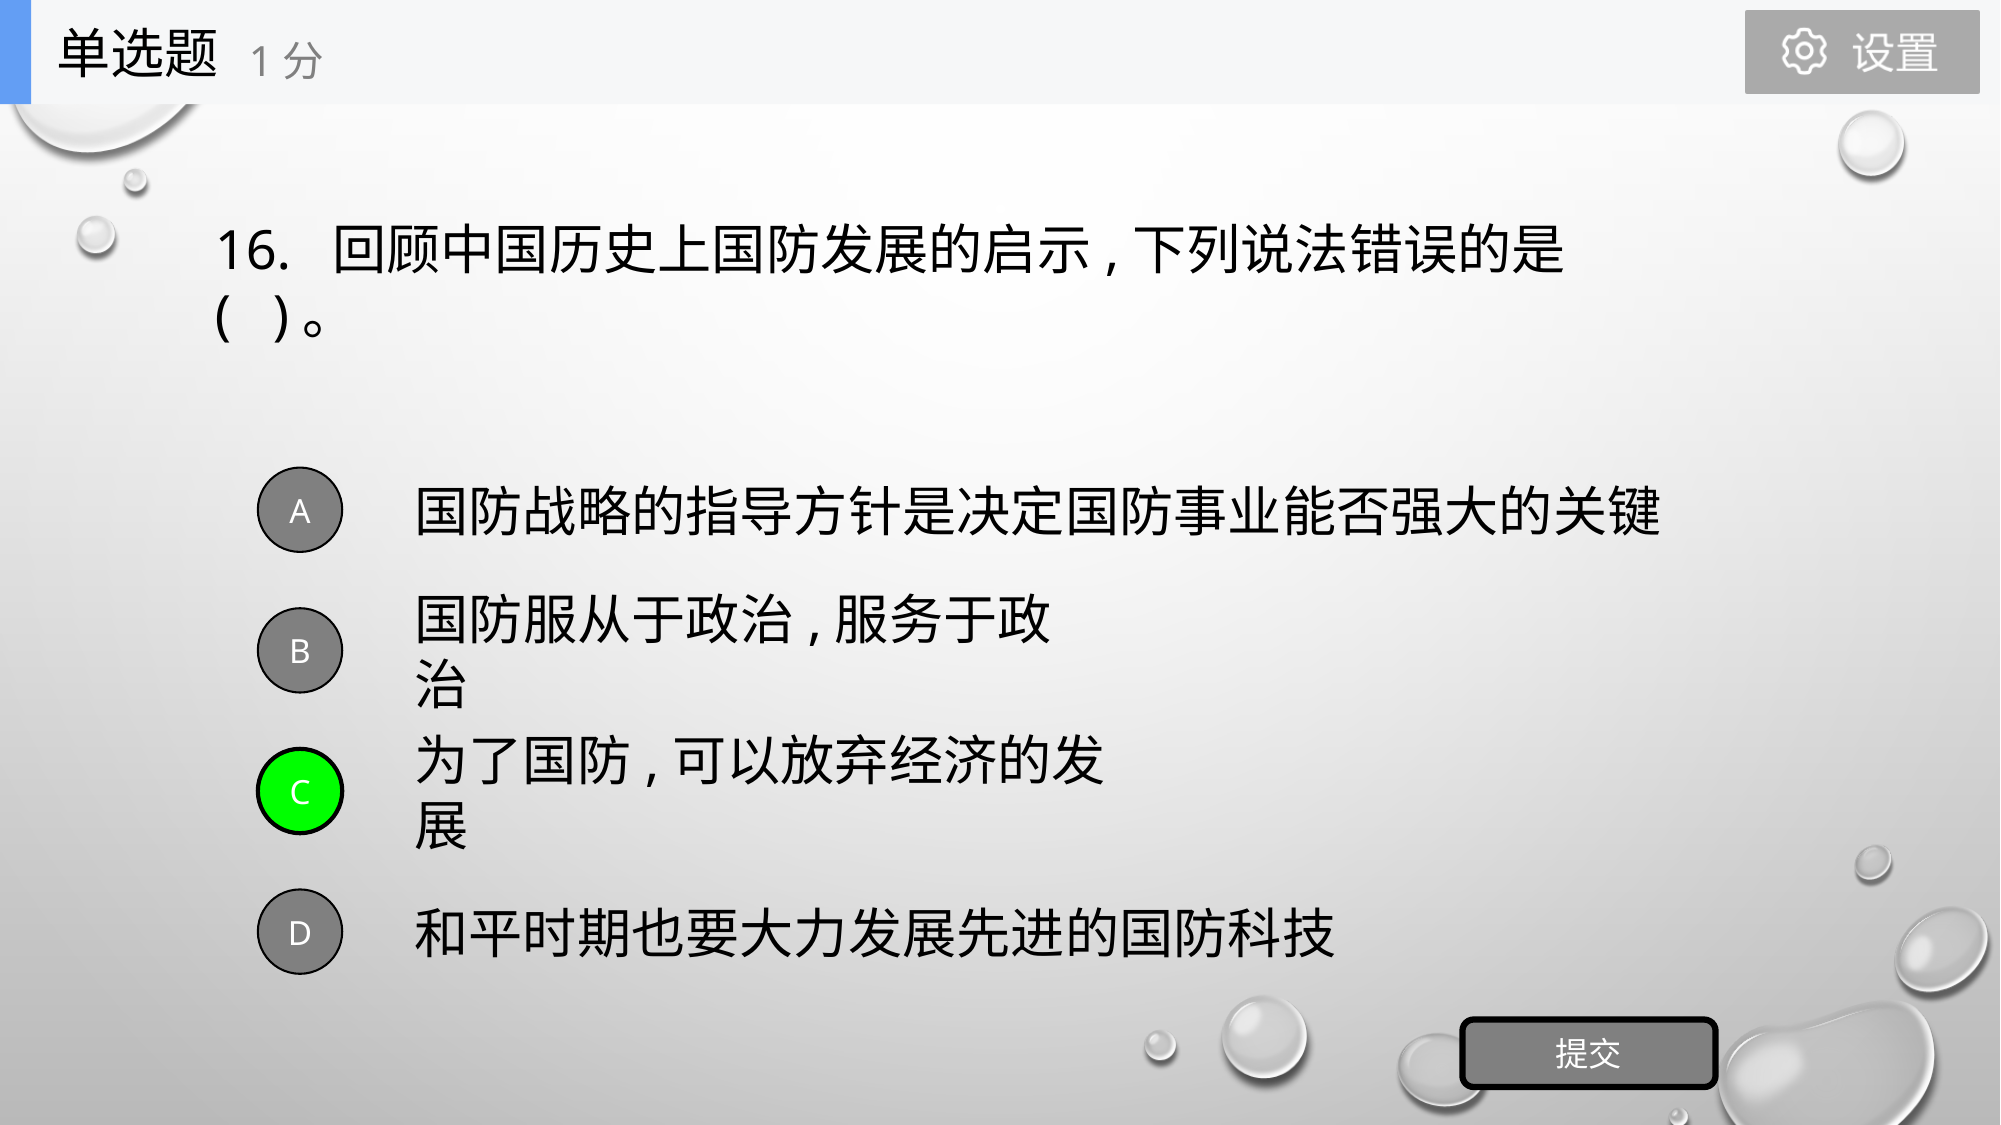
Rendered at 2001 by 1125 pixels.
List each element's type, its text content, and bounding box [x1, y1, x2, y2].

picture [0, 105, 2000, 1125]
text_box C [256, 747, 344, 835]
text_box 国防战略的指导方针是决定国防事业能否强大的关键 [399, 469, 1692, 550]
text_box A [256, 466, 344, 554]
text_box 提交 [1461, 1018, 1717, 1089]
picture [1745, 10, 1980, 94]
text_box D [256, 888, 344, 976]
text_box 和平时期也要大力发展先进的国防科技 [399, 891, 1367, 972]
text_box 国防服从于政治,服务于政治 [399, 578, 1110, 718]
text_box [0, 0, 2000, 105]
text_box 16. 回顾中国历史上国防发展的启示,下列说法错误的是( )。 [199, 207, 1699, 353]
text_box B [256, 606, 344, 694]
text_box 为了国防,可以放弃经济的发展 [399, 718, 1164, 864]
